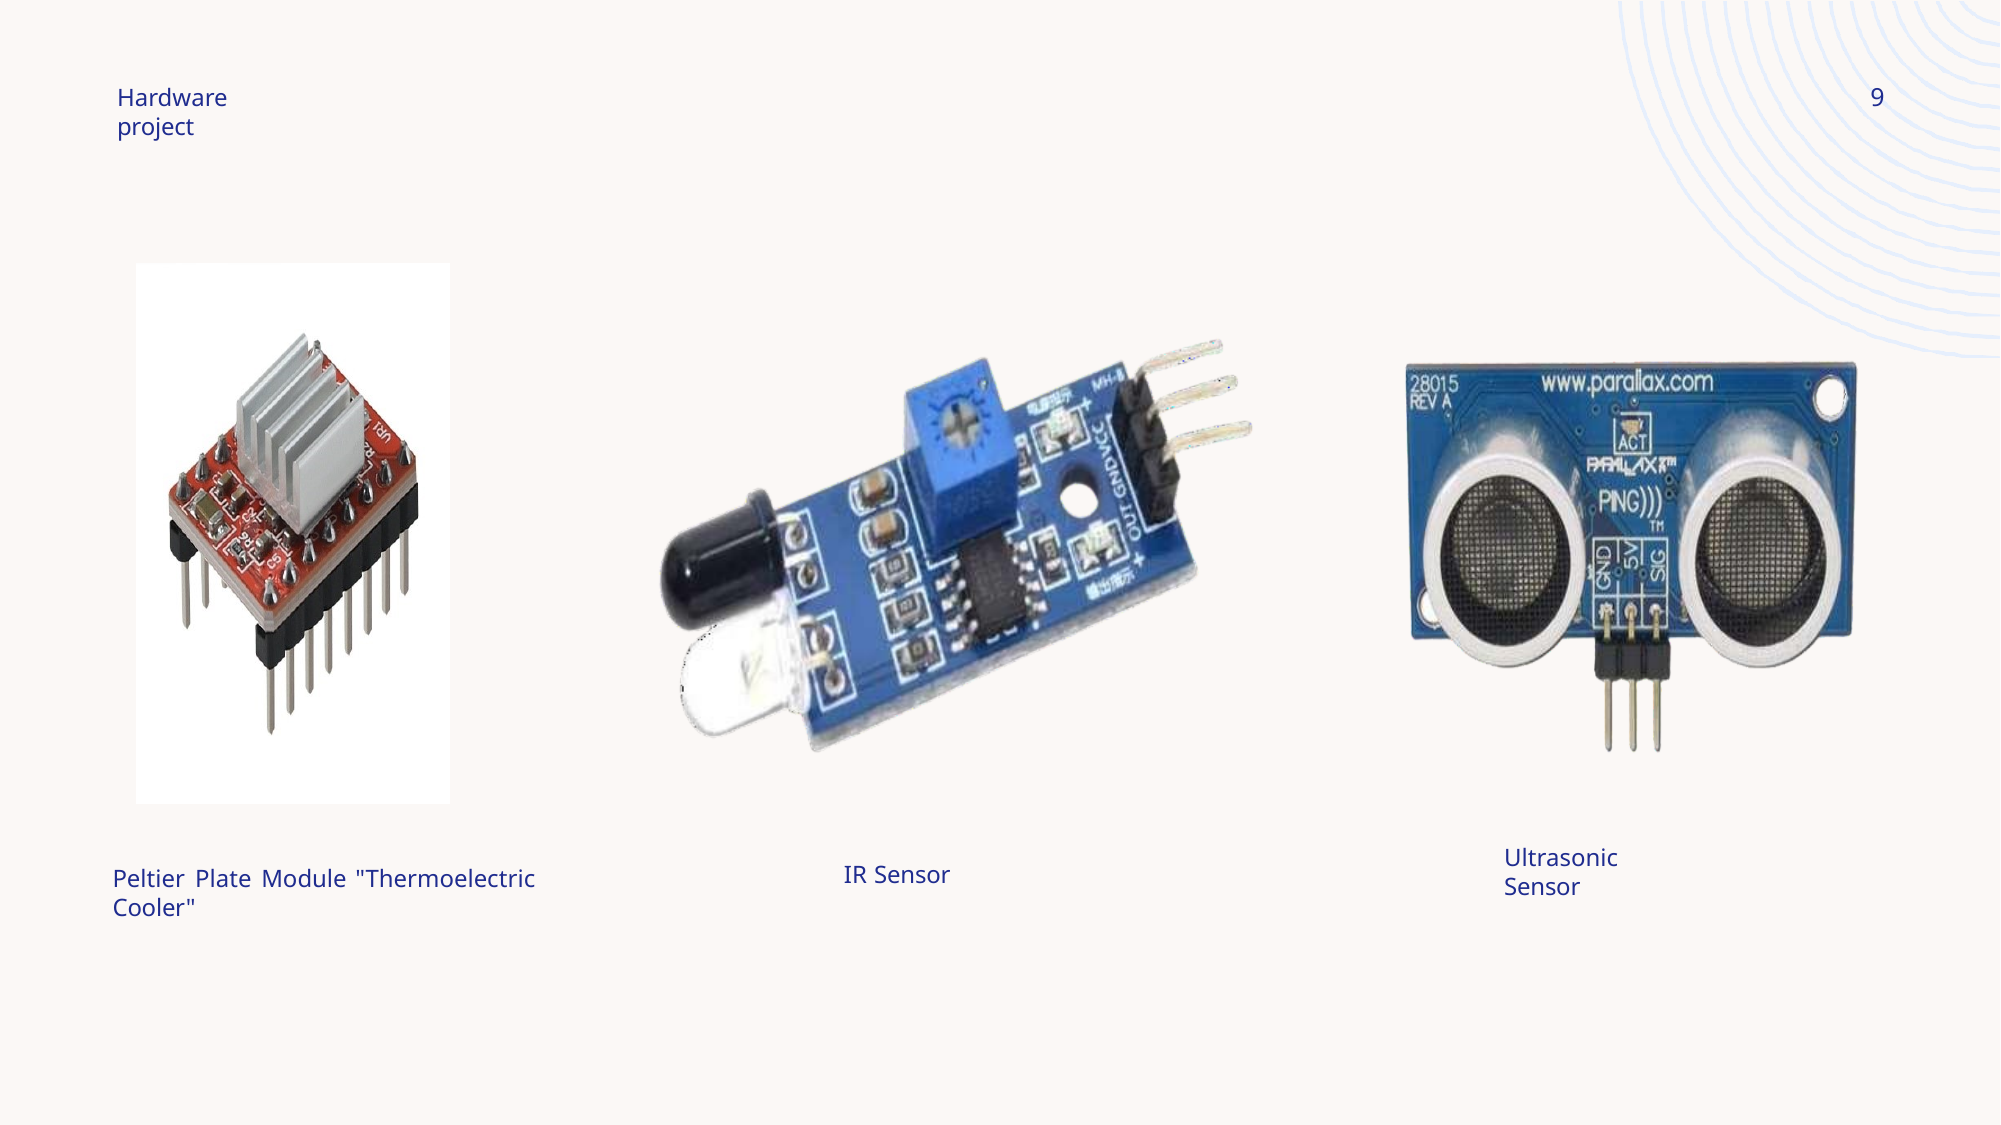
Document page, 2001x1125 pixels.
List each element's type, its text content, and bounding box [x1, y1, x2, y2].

picture [136, 263, 451, 804]
text_box Hardware project [114, 79, 306, 140]
text_box Peltier Plate Module "Thermoelectric Cooler" [110, 860, 608, 922]
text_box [1315, 1, 2000, 905]
picture [626, 316, 1270, 781]
text_box IR Sensor [841, 856, 955, 889]
